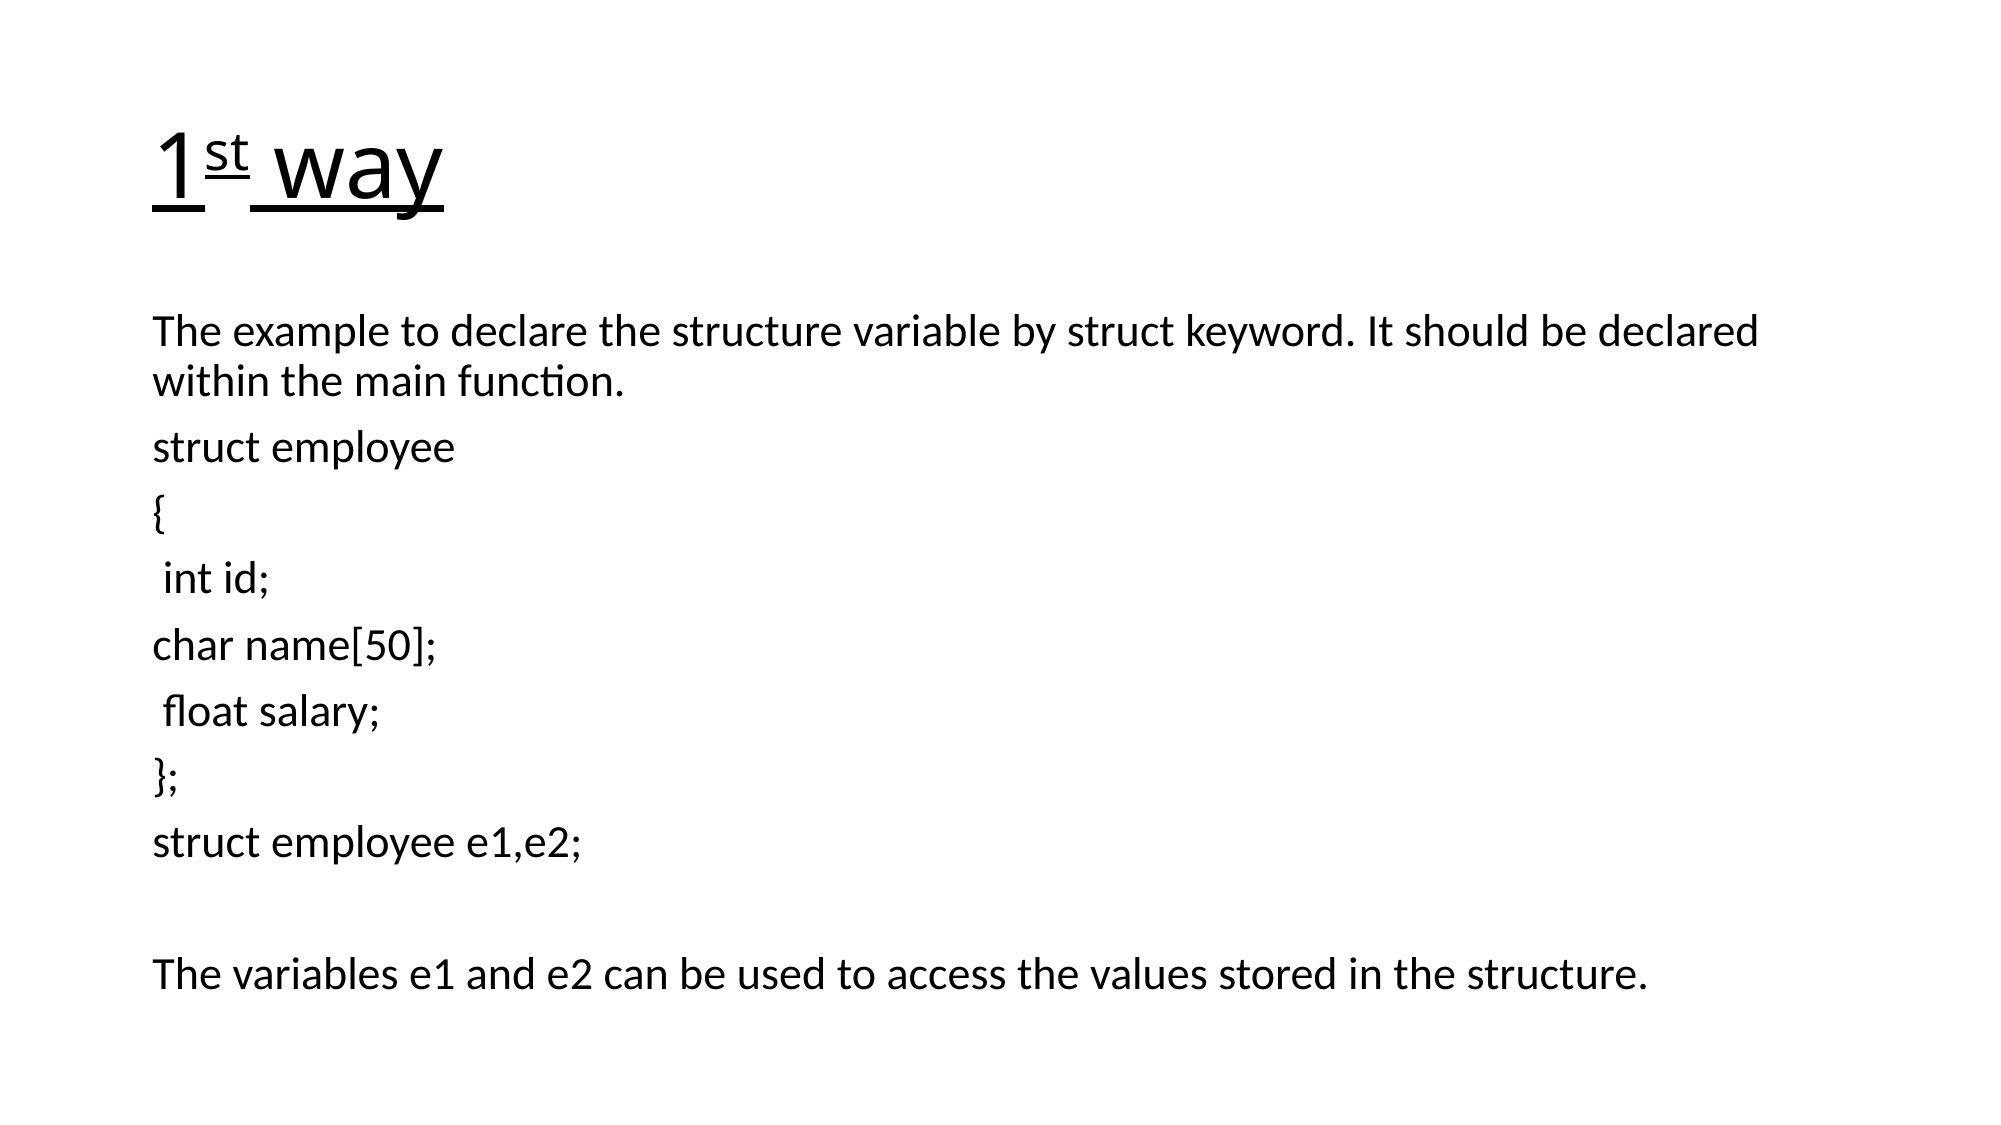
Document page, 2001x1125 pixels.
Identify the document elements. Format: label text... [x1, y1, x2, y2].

title 1st way [137, 59, 1863, 278]
list The example to declare the structure variable by struct keyword. It should be declared within the main function. struct employee { int id; char name[50]; float salary; }; struct employee e1,e2; The variables e1 and e2 can be used to access the values stored in the structure. [137, 299, 1863, 1014]
